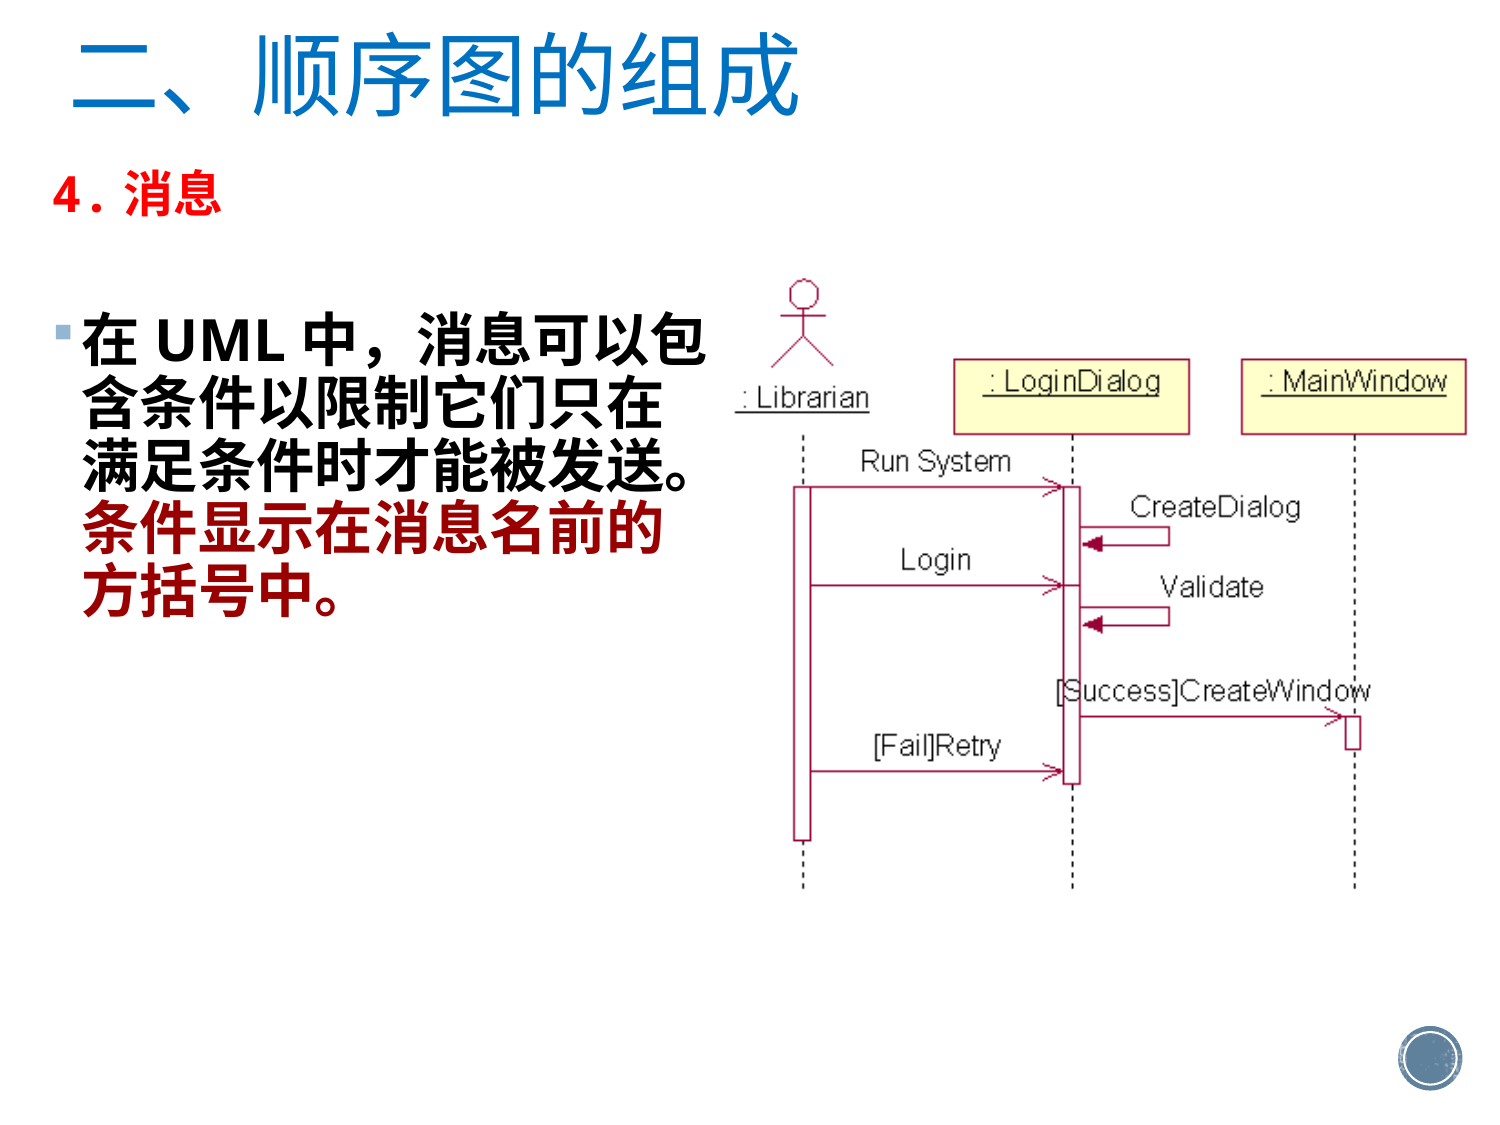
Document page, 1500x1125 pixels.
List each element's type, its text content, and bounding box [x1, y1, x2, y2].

text_box 二、顺序图的组成 [53, 21, 1329, 139]
list 在UML中，消息可以包含条件以限制它们只在满足条件时才能被发送。条件显示在消息名前的方括号中。 [36, 303, 727, 1028]
picture [708, 266, 1489, 891]
text_box 4.消息 [36, 155, 447, 225]
